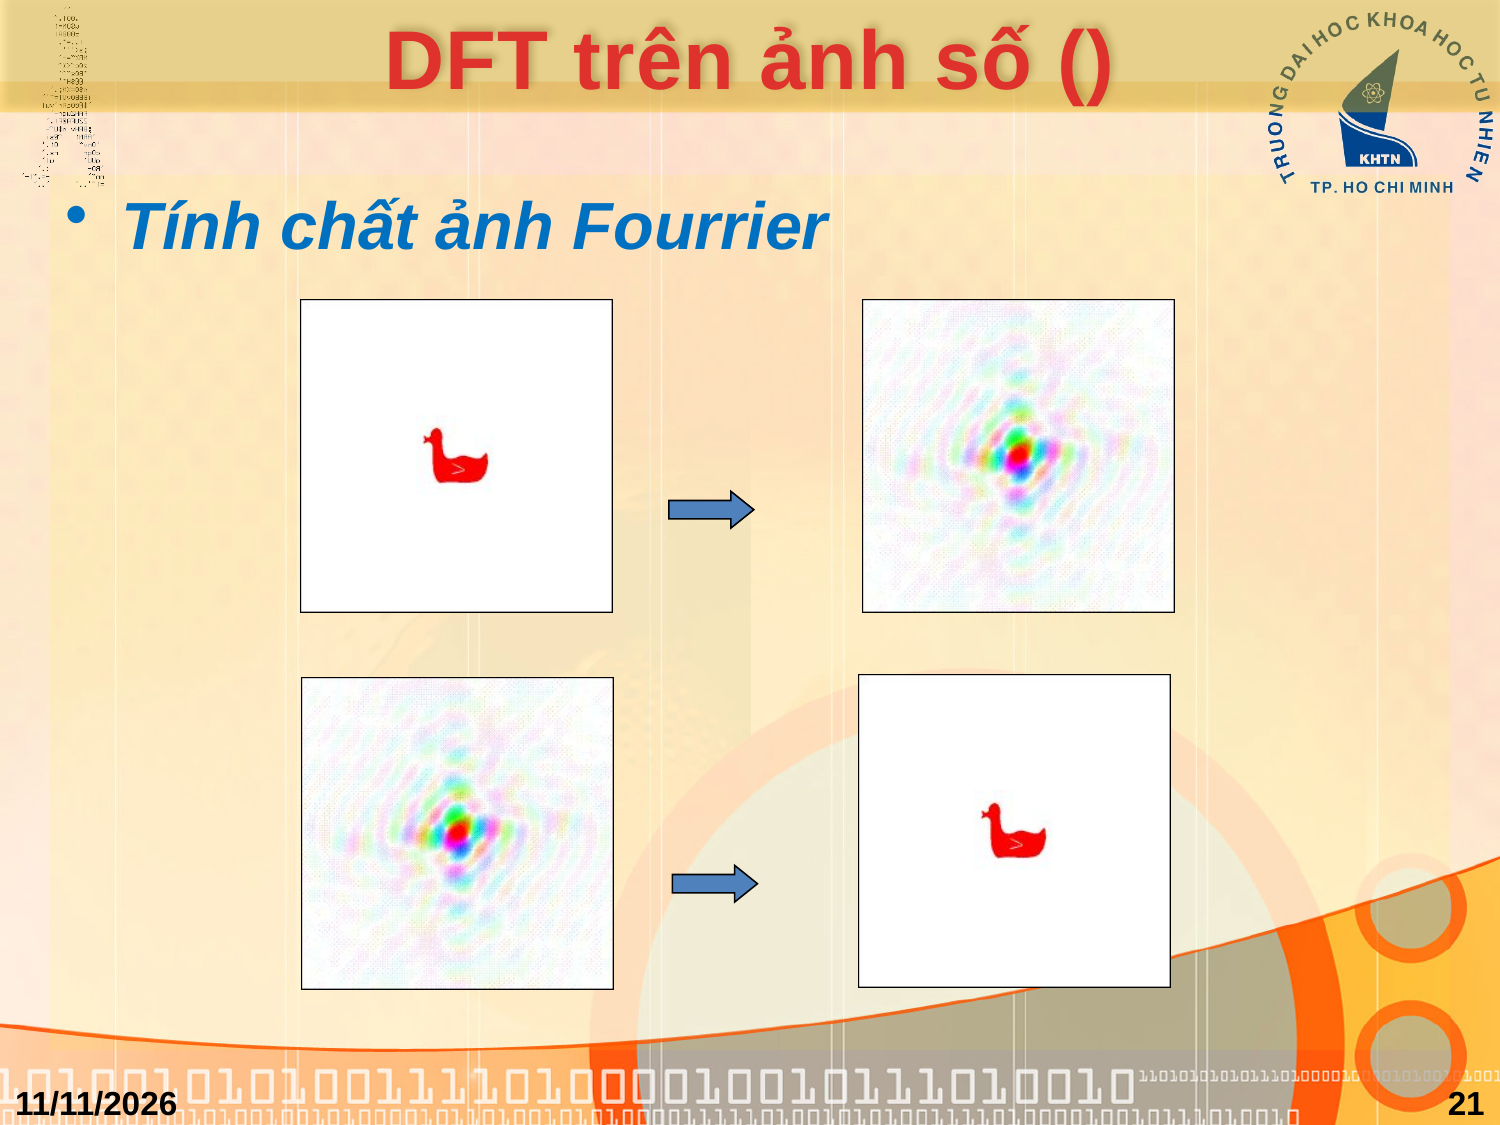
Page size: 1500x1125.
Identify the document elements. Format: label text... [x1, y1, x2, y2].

picture [0, 113, 1500, 1125]
slide_number 21 [1187, 1074, 1500, 1113]
title DFT trên ảnh số () [0, 0, 1500, 113]
list Tính chất ảnh Fourrier [49, 174, 1451, 1051]
text_box [668, 491, 754, 529]
text_box [672, 865, 758, 903]
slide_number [0, 1074, 313, 1113]
